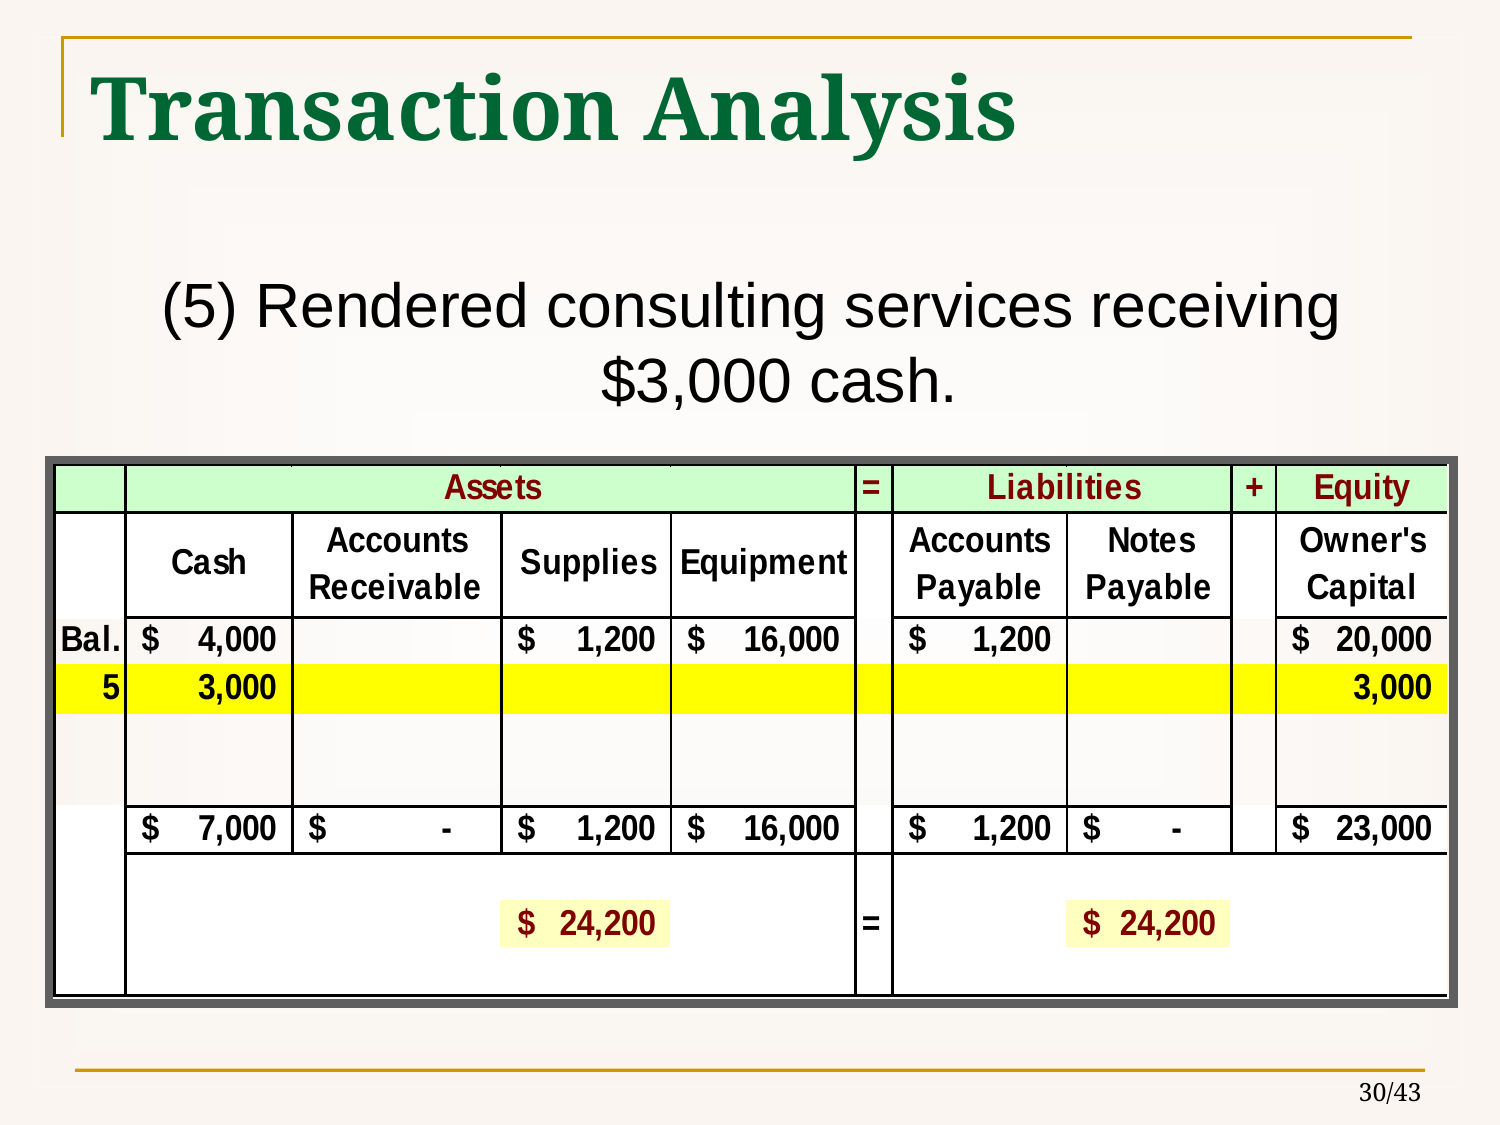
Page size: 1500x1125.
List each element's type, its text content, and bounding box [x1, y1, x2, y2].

title Transaction Analysis [75, 45, 1425, 173]
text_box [52, 463, 1450, 1000]
list (5) Rendered consulting services receiving $3,000 cash. [99, 257, 1405, 456]
slide_number 30/43 [1222, 1082, 1437, 1118]
